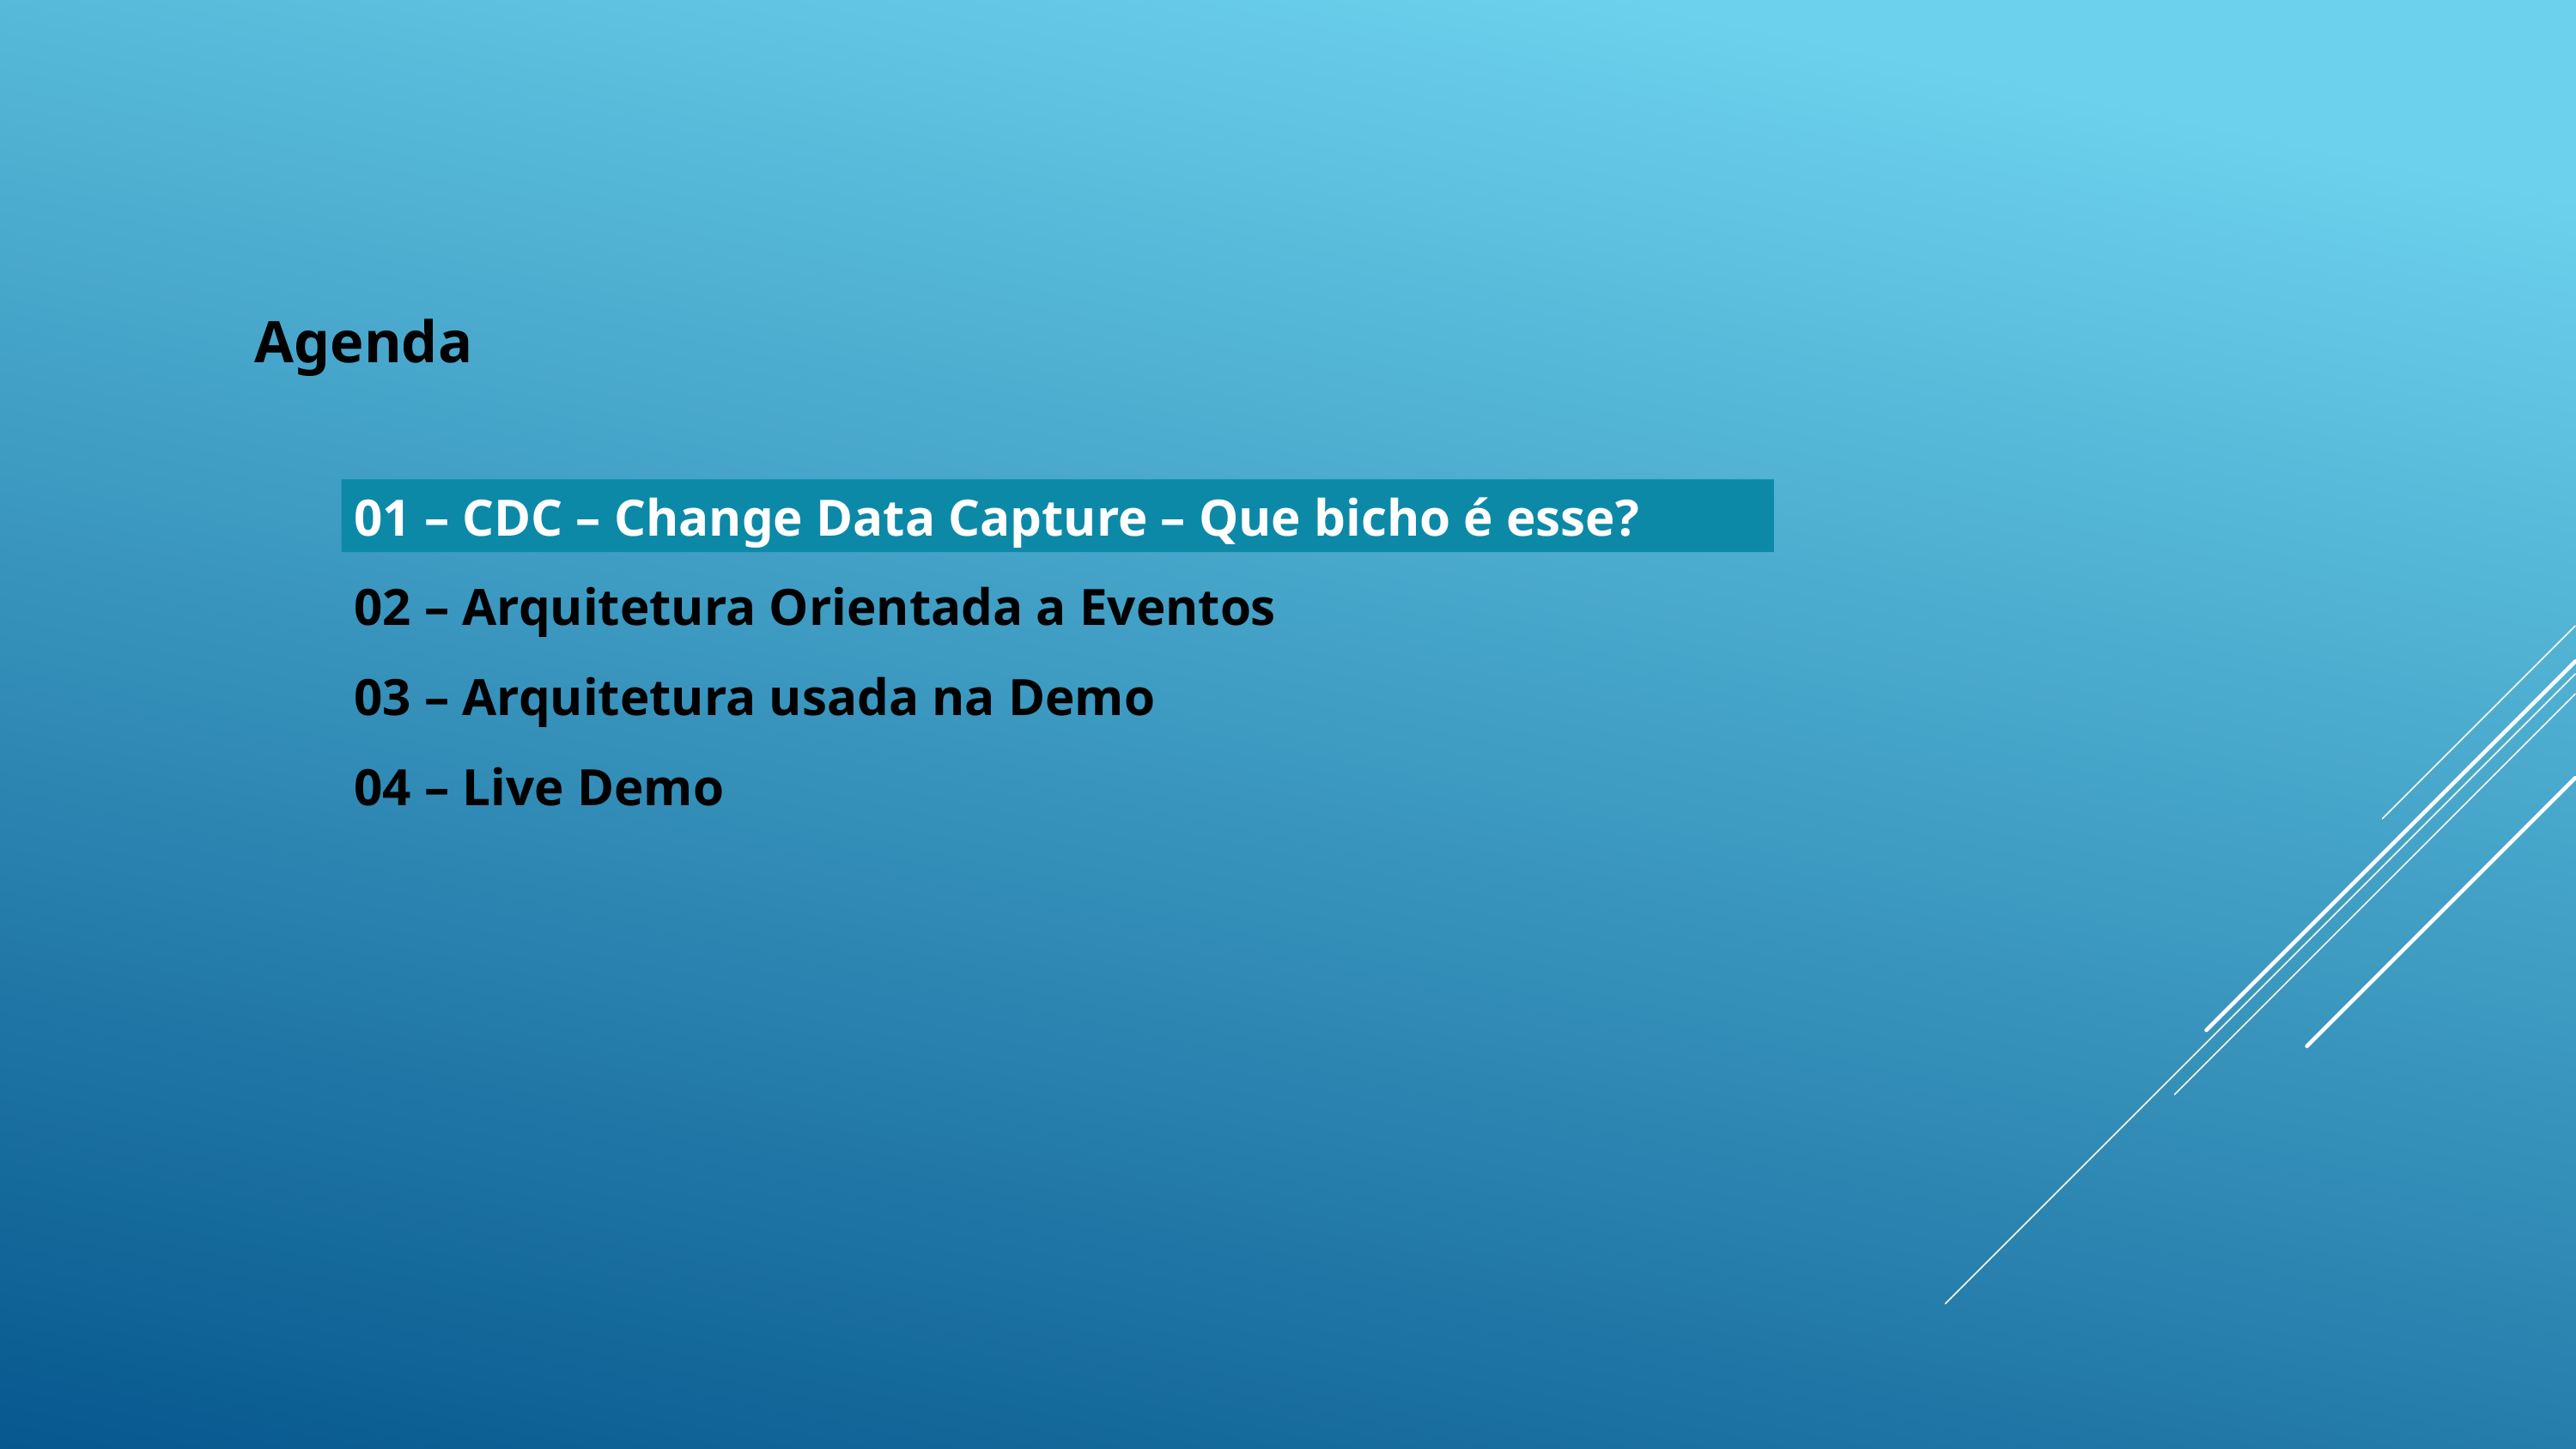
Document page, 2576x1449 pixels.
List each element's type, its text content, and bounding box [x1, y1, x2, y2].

text_box 04 – Live Demo [341, 749, 1413, 822]
text_box 03 – Arquitetura usada na Demo [341, 658, 1413, 732]
text_box 02 – Arquitetura Orientada a Eventos [341, 569, 1413, 642]
text_box 01 – CDC – Change Data Capture – Que bicho é esse? [341, 479, 1774, 553]
text_box Agenda [241, 299, 1674, 381]
